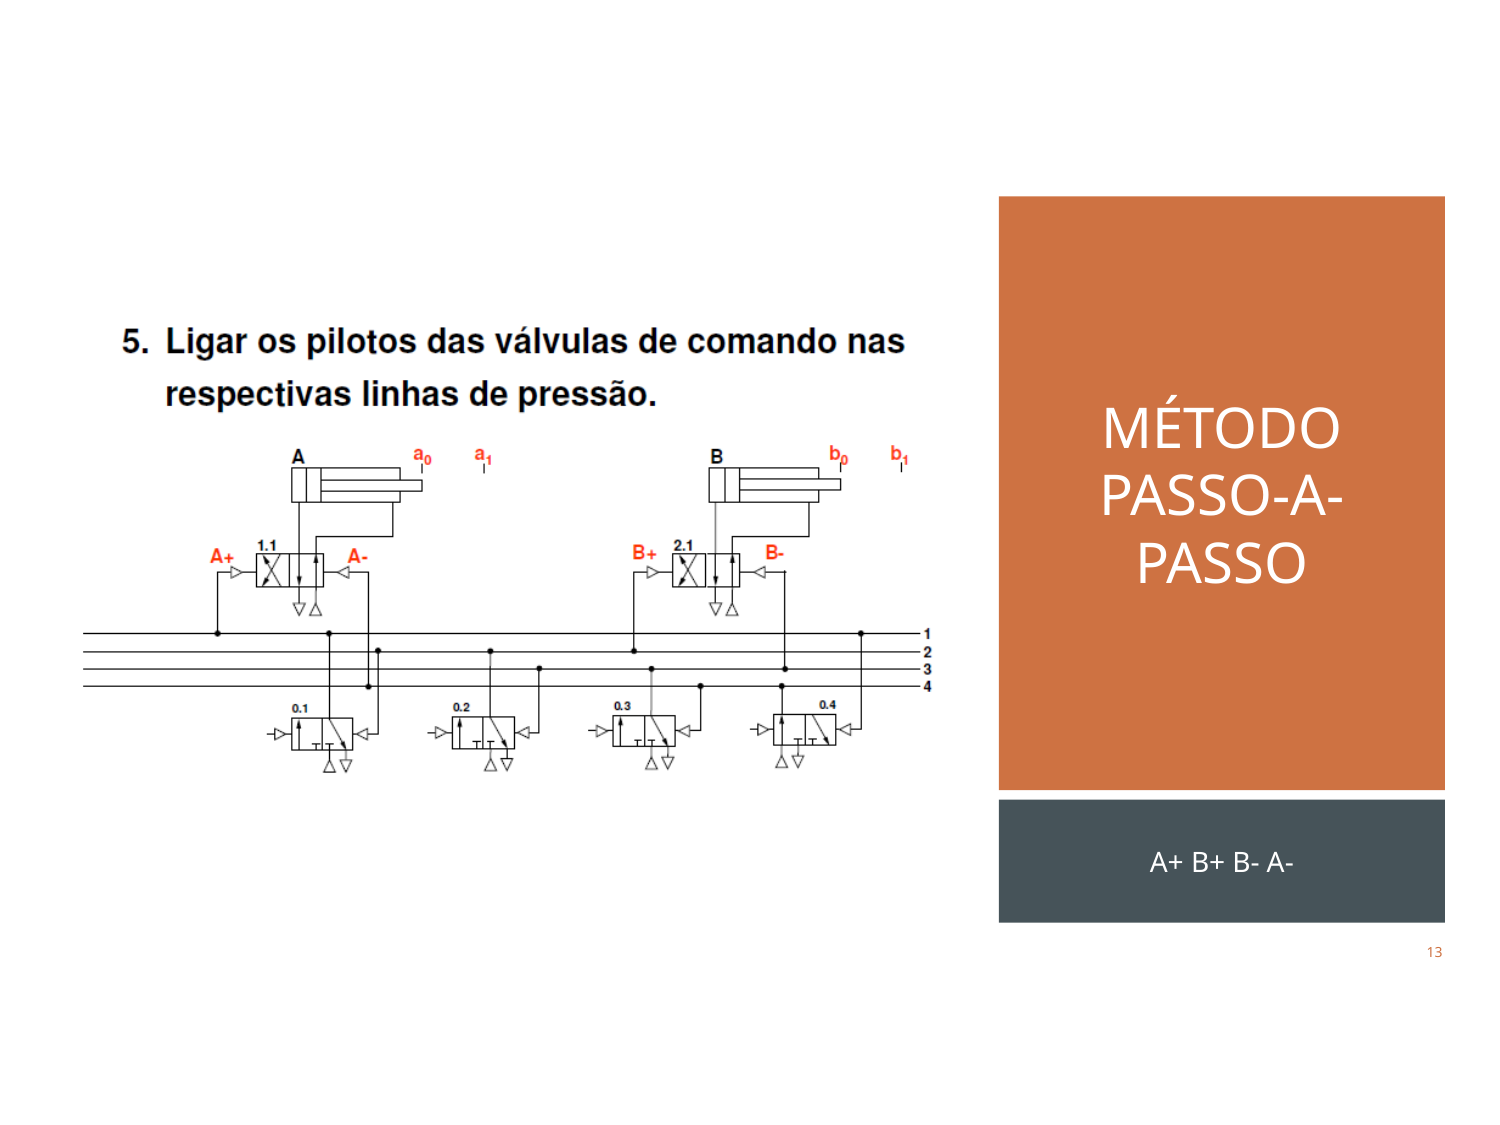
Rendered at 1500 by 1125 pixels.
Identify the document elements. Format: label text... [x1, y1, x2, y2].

list A+ B+ B- A- [998, 799, 1445, 923]
picture [53, 303, 990, 816]
title Método Passo-a-Passo [998, 196, 1445, 791]
slide_number 13 [1328, 930, 1458, 976]
